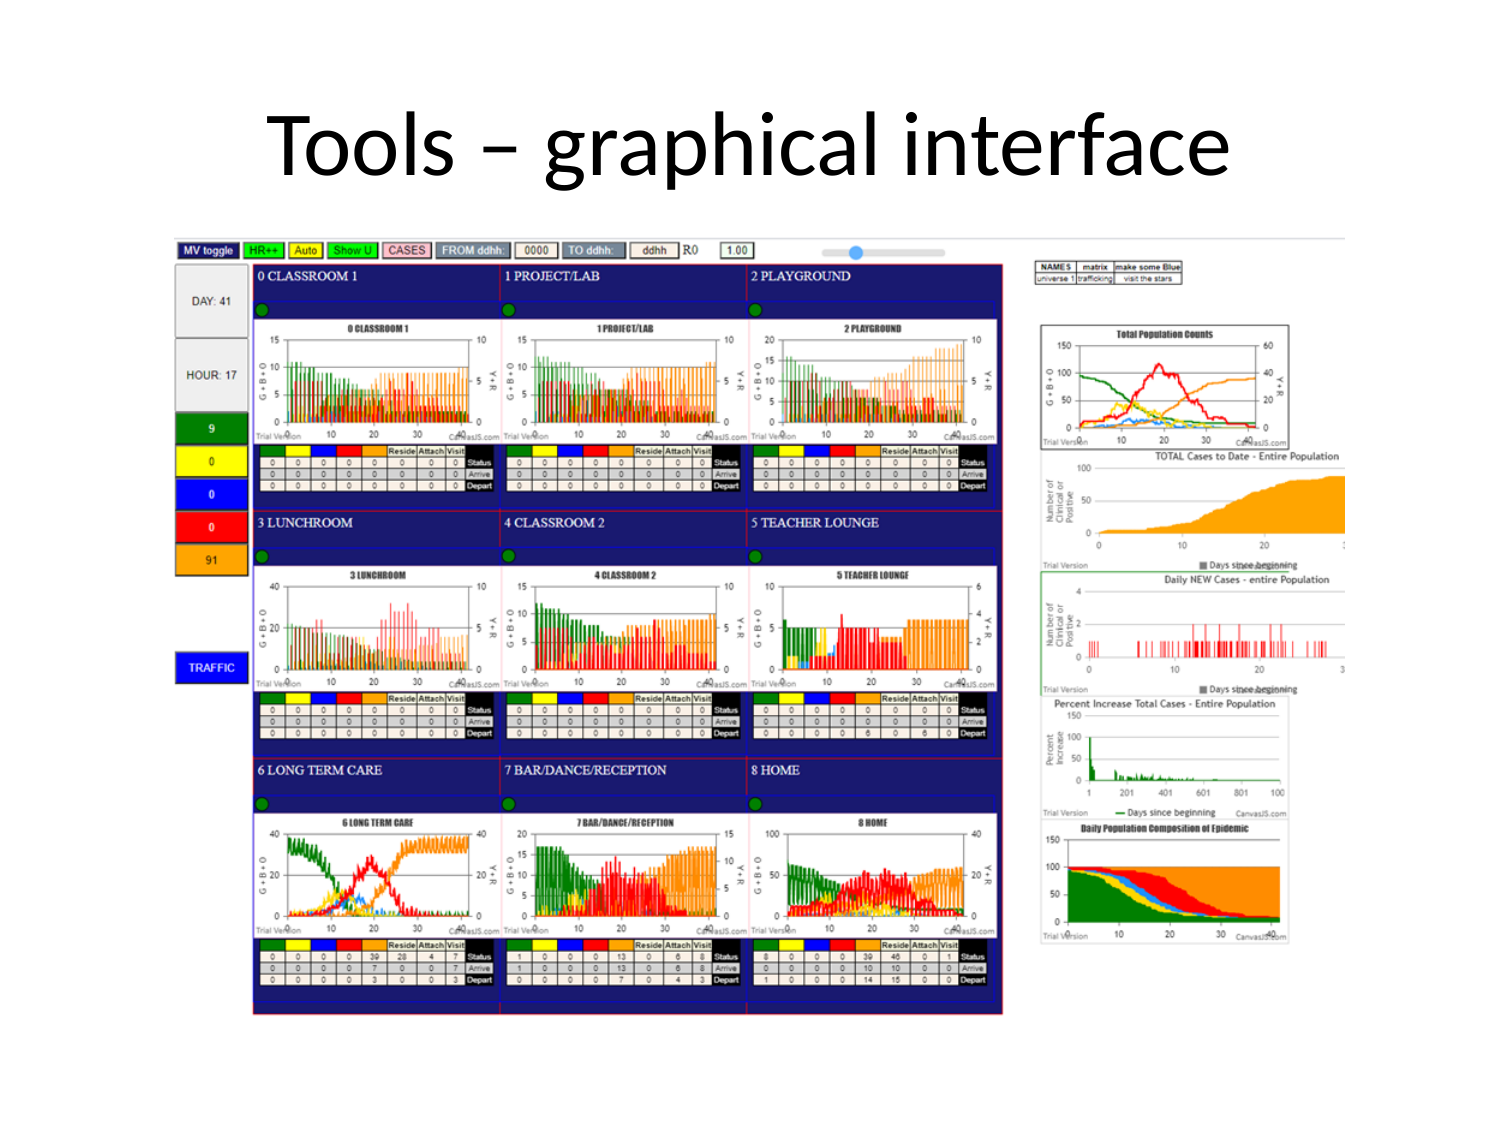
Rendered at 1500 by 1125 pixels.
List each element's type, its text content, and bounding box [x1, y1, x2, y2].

picture [174, 237, 1345, 1018]
title Tools – graphical interface [75, 45, 1425, 233]
